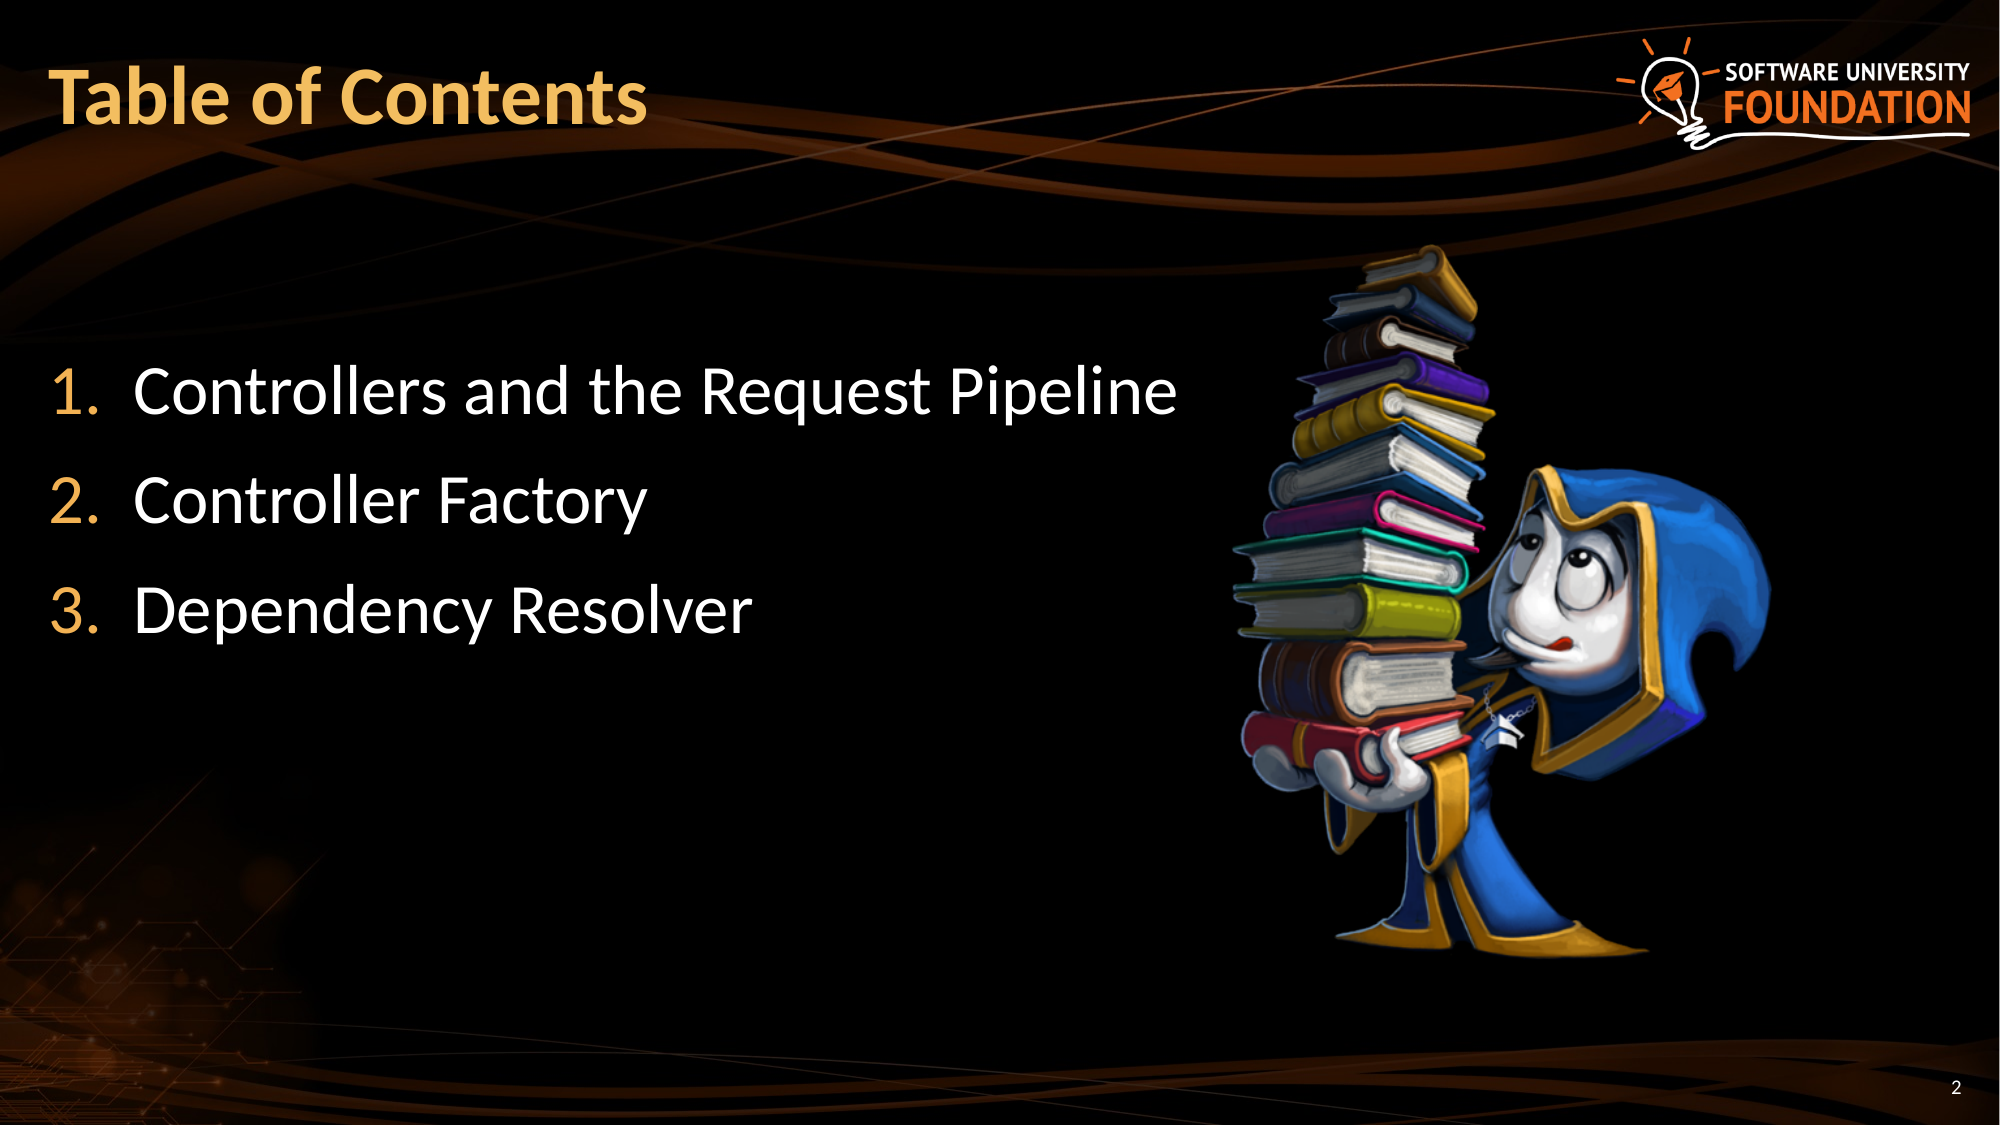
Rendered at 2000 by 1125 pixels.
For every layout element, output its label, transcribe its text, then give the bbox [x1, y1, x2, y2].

list Controllers and the Request Pipeline Controller Factory Dependency Resolver [31, 337, 1968, 1103]
slide_number 2 [1897, 1070, 1968, 1103]
picture [0, 0, 2000, 1125]
title Table of Contents [30, 6, 1602, 189]
